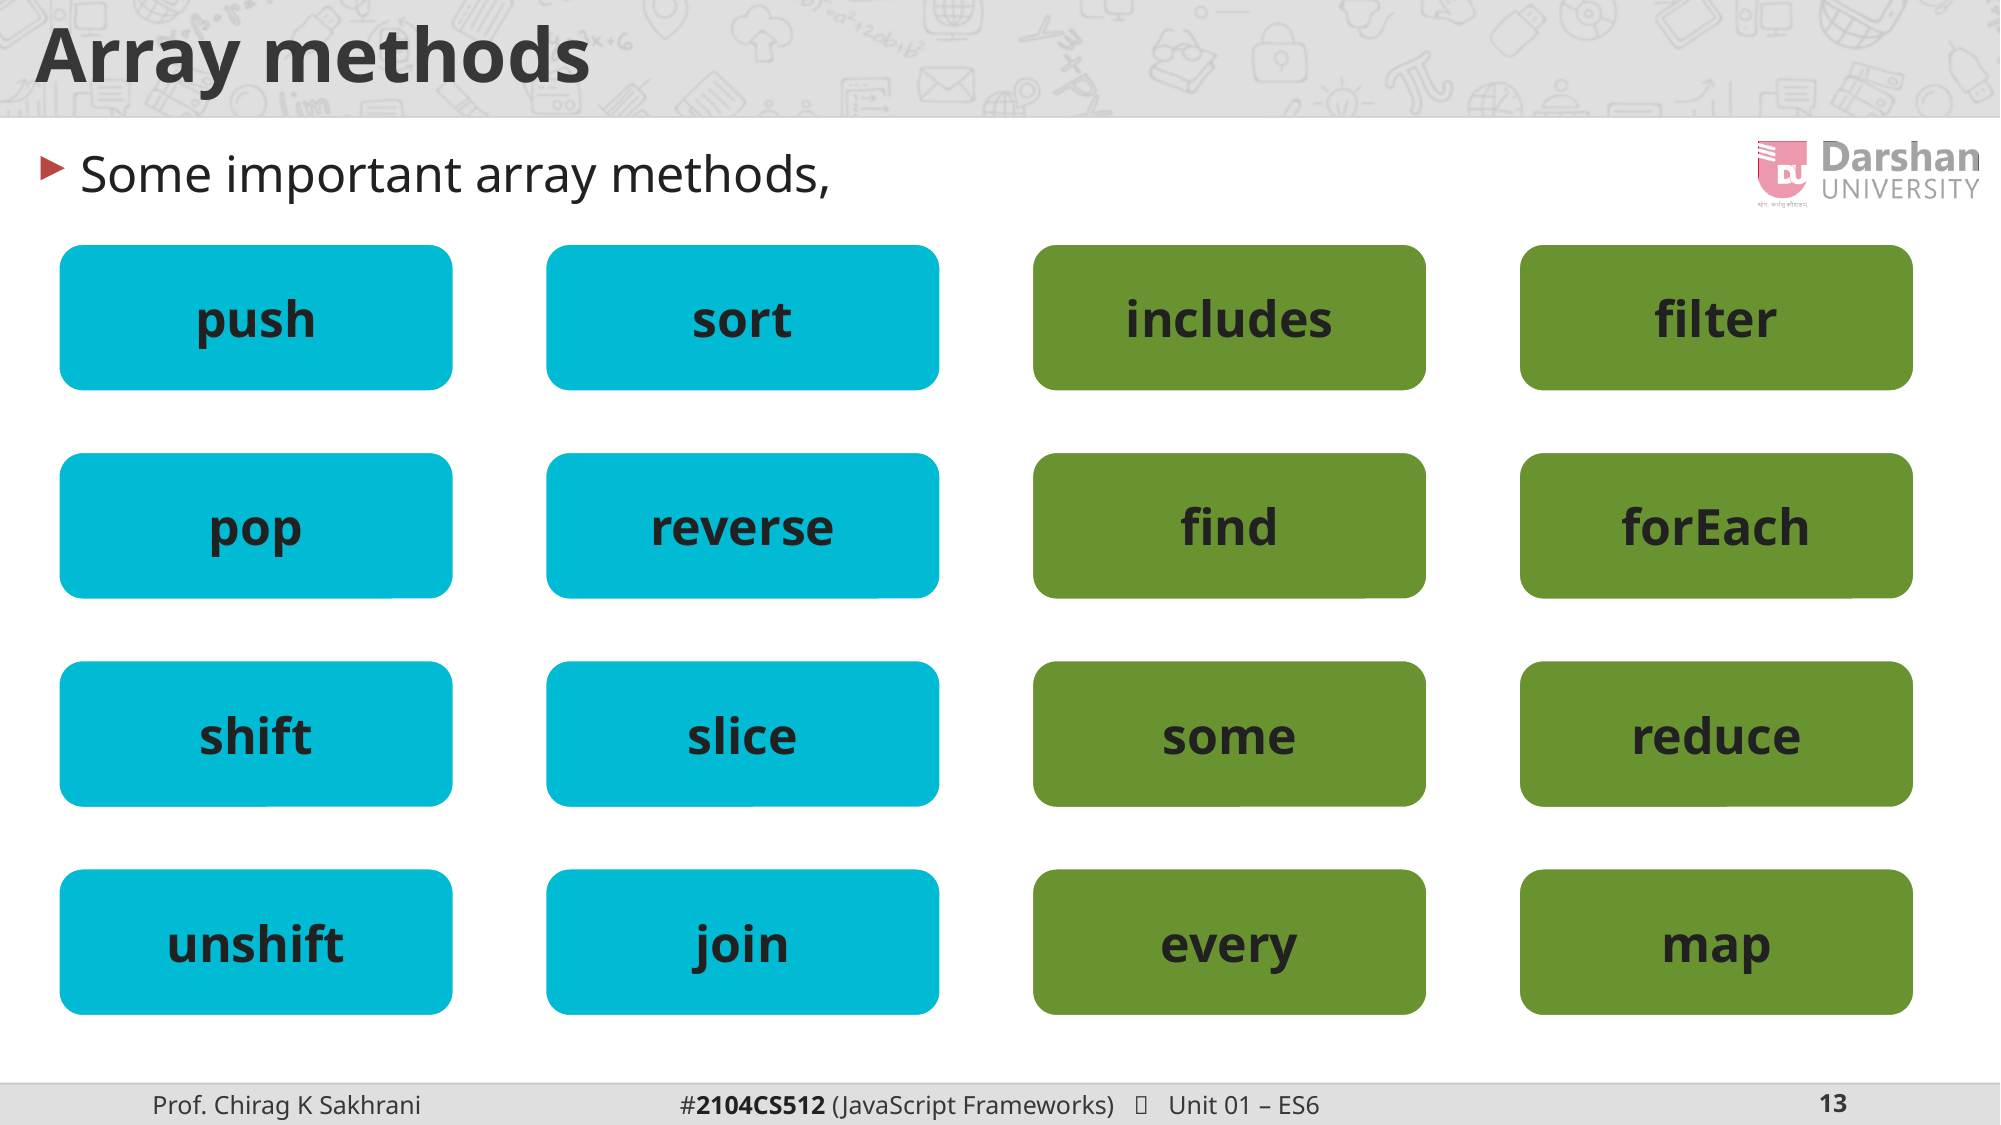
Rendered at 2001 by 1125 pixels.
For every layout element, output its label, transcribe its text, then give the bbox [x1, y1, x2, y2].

list Some important array methods, [21, 141, 1979, 1059]
text_box push [56, 241, 456, 394]
text_box shift [56, 658, 456, 810]
text_box find [1030, 449, 1430, 602]
title Array methods [0, 0, 2000, 117]
text_box join [543, 866, 943, 1019]
text_box map [1516, 866, 1917, 1019]
text_box unshift [56, 866, 456, 1019]
text_box includes [1030, 241, 1430, 394]
text_box sort [543, 241, 943, 394]
text_box pop [56, 449, 456, 602]
text_box filter [1516, 241, 1917, 394]
text_box reduce [1516, 658, 1917, 810]
text_box forEach [1516, 449, 1917, 602]
text_box reverse [543, 449, 943, 602]
text_box slice [543, 658, 943, 810]
text_box some [1030, 658, 1430, 810]
text_box every [1030, 866, 1430, 1019]
